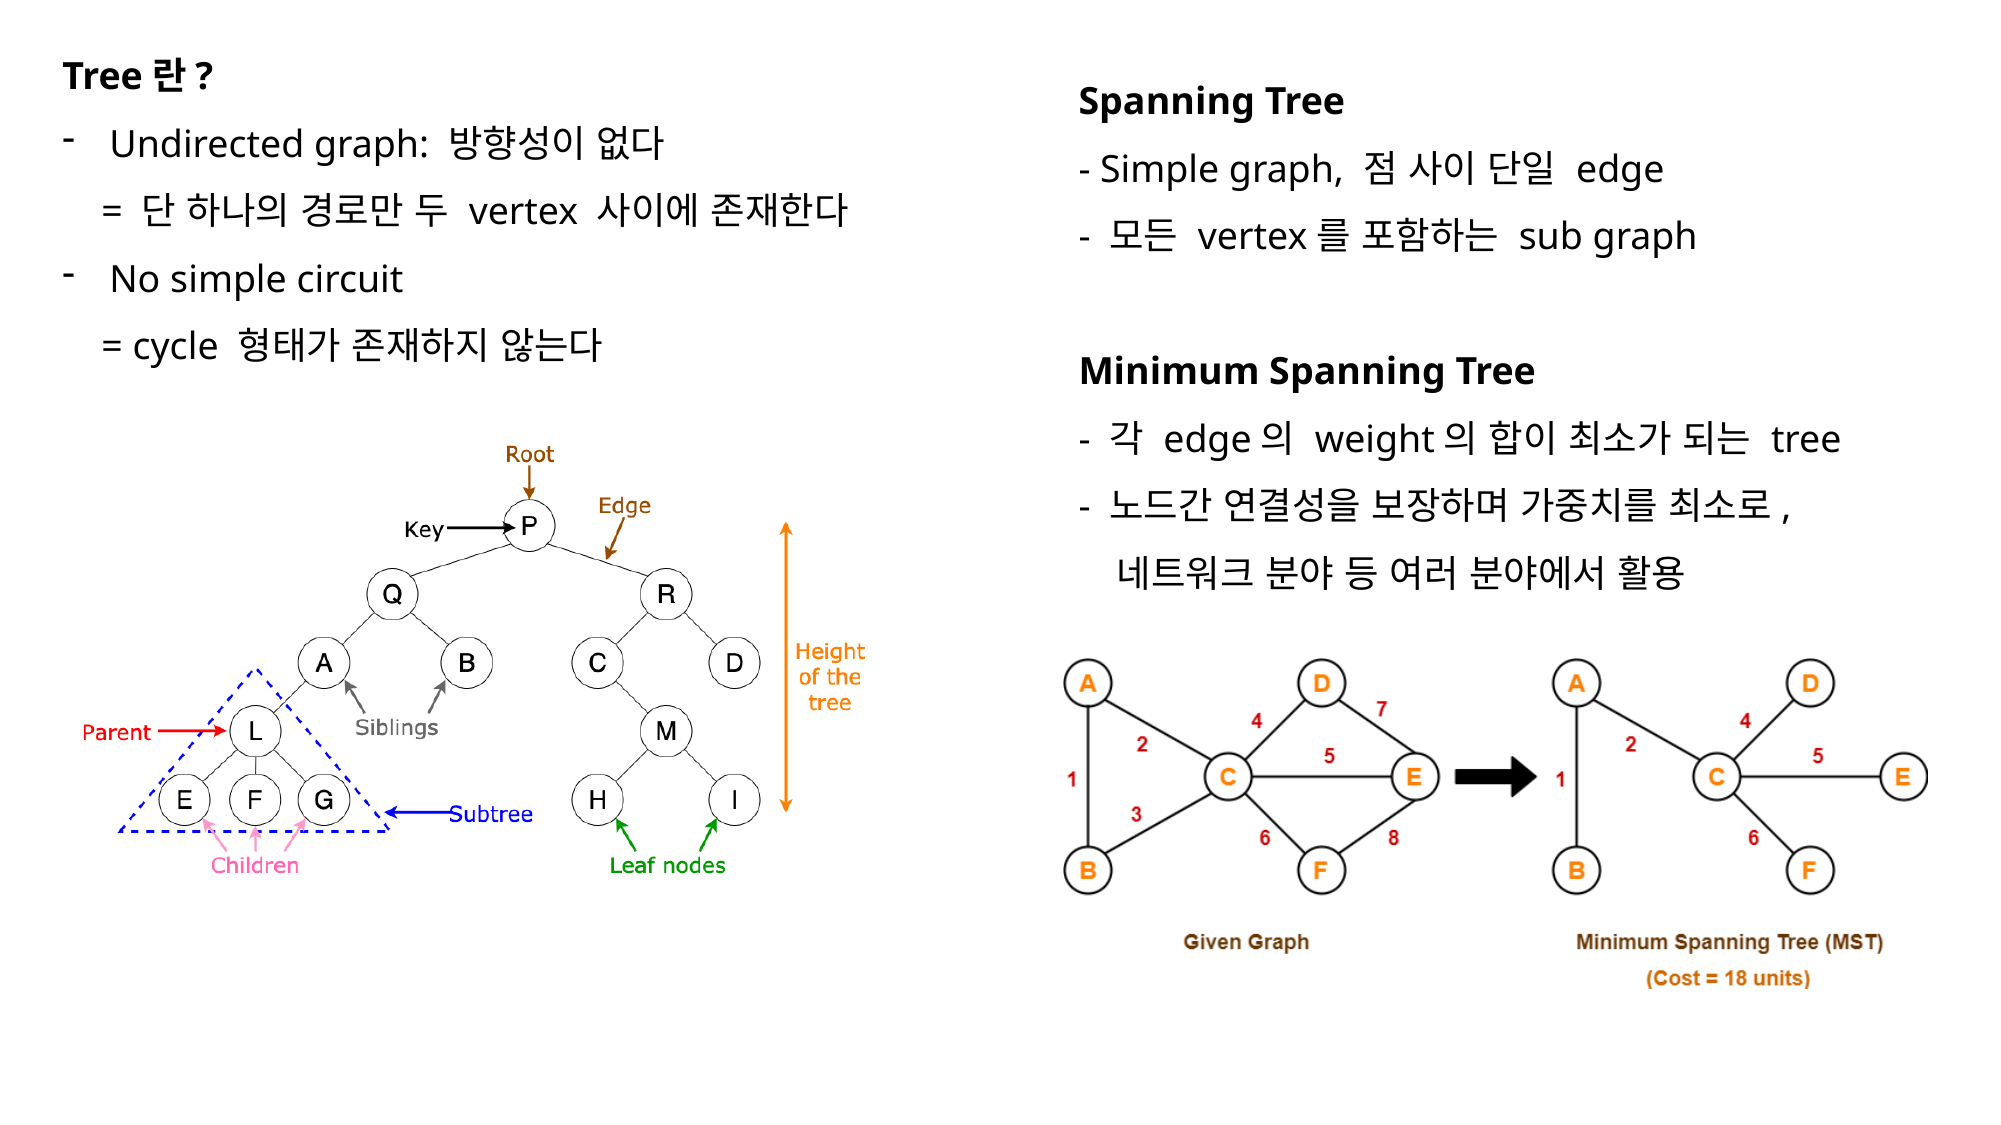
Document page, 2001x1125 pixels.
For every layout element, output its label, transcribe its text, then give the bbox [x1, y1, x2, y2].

picture [1063, 658, 1928, 989]
text_box Spanning Tree - Simple graph, 점 사이 단일 edge - 모든 vertex를 포함하는 sub graph Minimum Spanning Tree - 각 edge의 weight의 합이 최소가 되는 tree - 노드간 연결성을 보장하며 가중치를 최소로, 네트워크 분야 등 여러 분야에서 활용 [1063, 47, 1940, 603]
picture [49, 422, 883, 894]
text_box Tree란? Undirected graph: 방향성이 없다 = 단 하나의 경로만 두 vertex 사이에 존재한다 No simple circuit = cycle 형태가 존재하지 않는다 [47, 22, 1152, 375]
